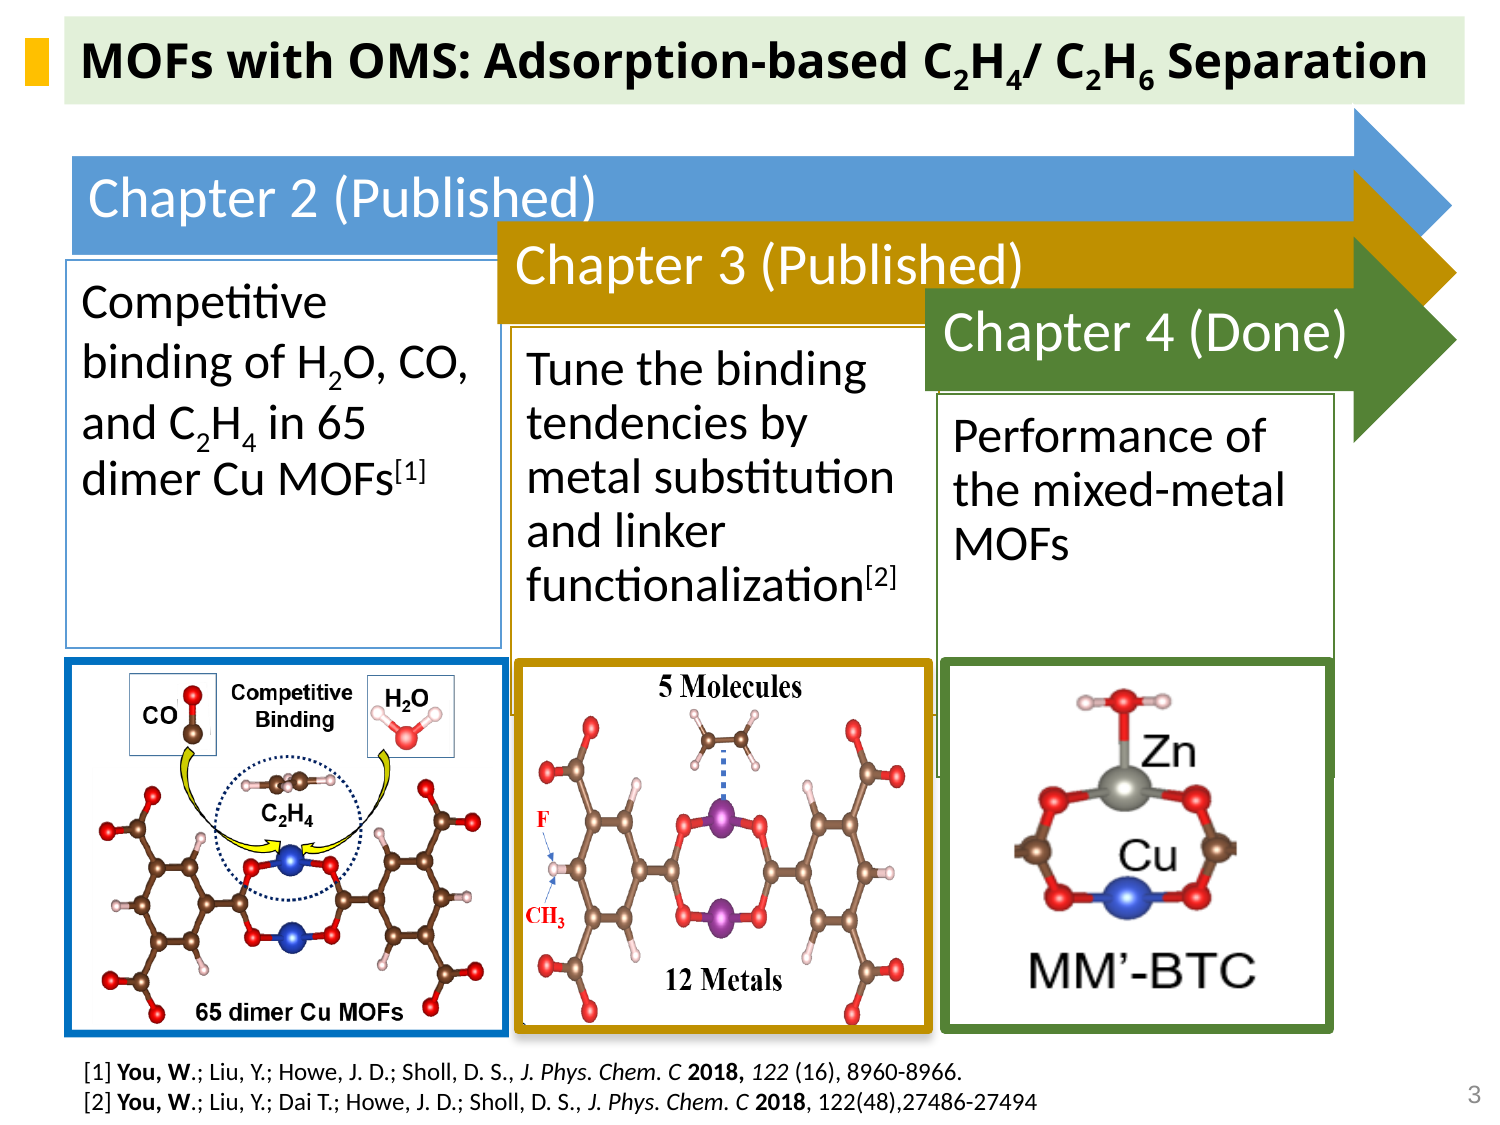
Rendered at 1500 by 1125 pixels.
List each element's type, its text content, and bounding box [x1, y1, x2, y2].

picture [64, 657, 509, 1042]
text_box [64, 16, 1456, 866]
text_box [1] You, W.; Liu, Y.; Howe, J. D.; Sholl, D. S., J. Phys. Chem. C 2018, 122 (16), 8960-8966. [2] You, W.; Liu, Y.; Dai T.; Howe, J. D.; Sholl, D. S., J. Phys. Chem. C 2018, 122(48),27486-27494 [68, 1048, 1054, 1123]
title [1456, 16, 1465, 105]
picture [949, 666, 1325, 1025]
picture [522, 666, 924, 1025]
slide_number 3 [1159, 1064, 1497, 1124]
